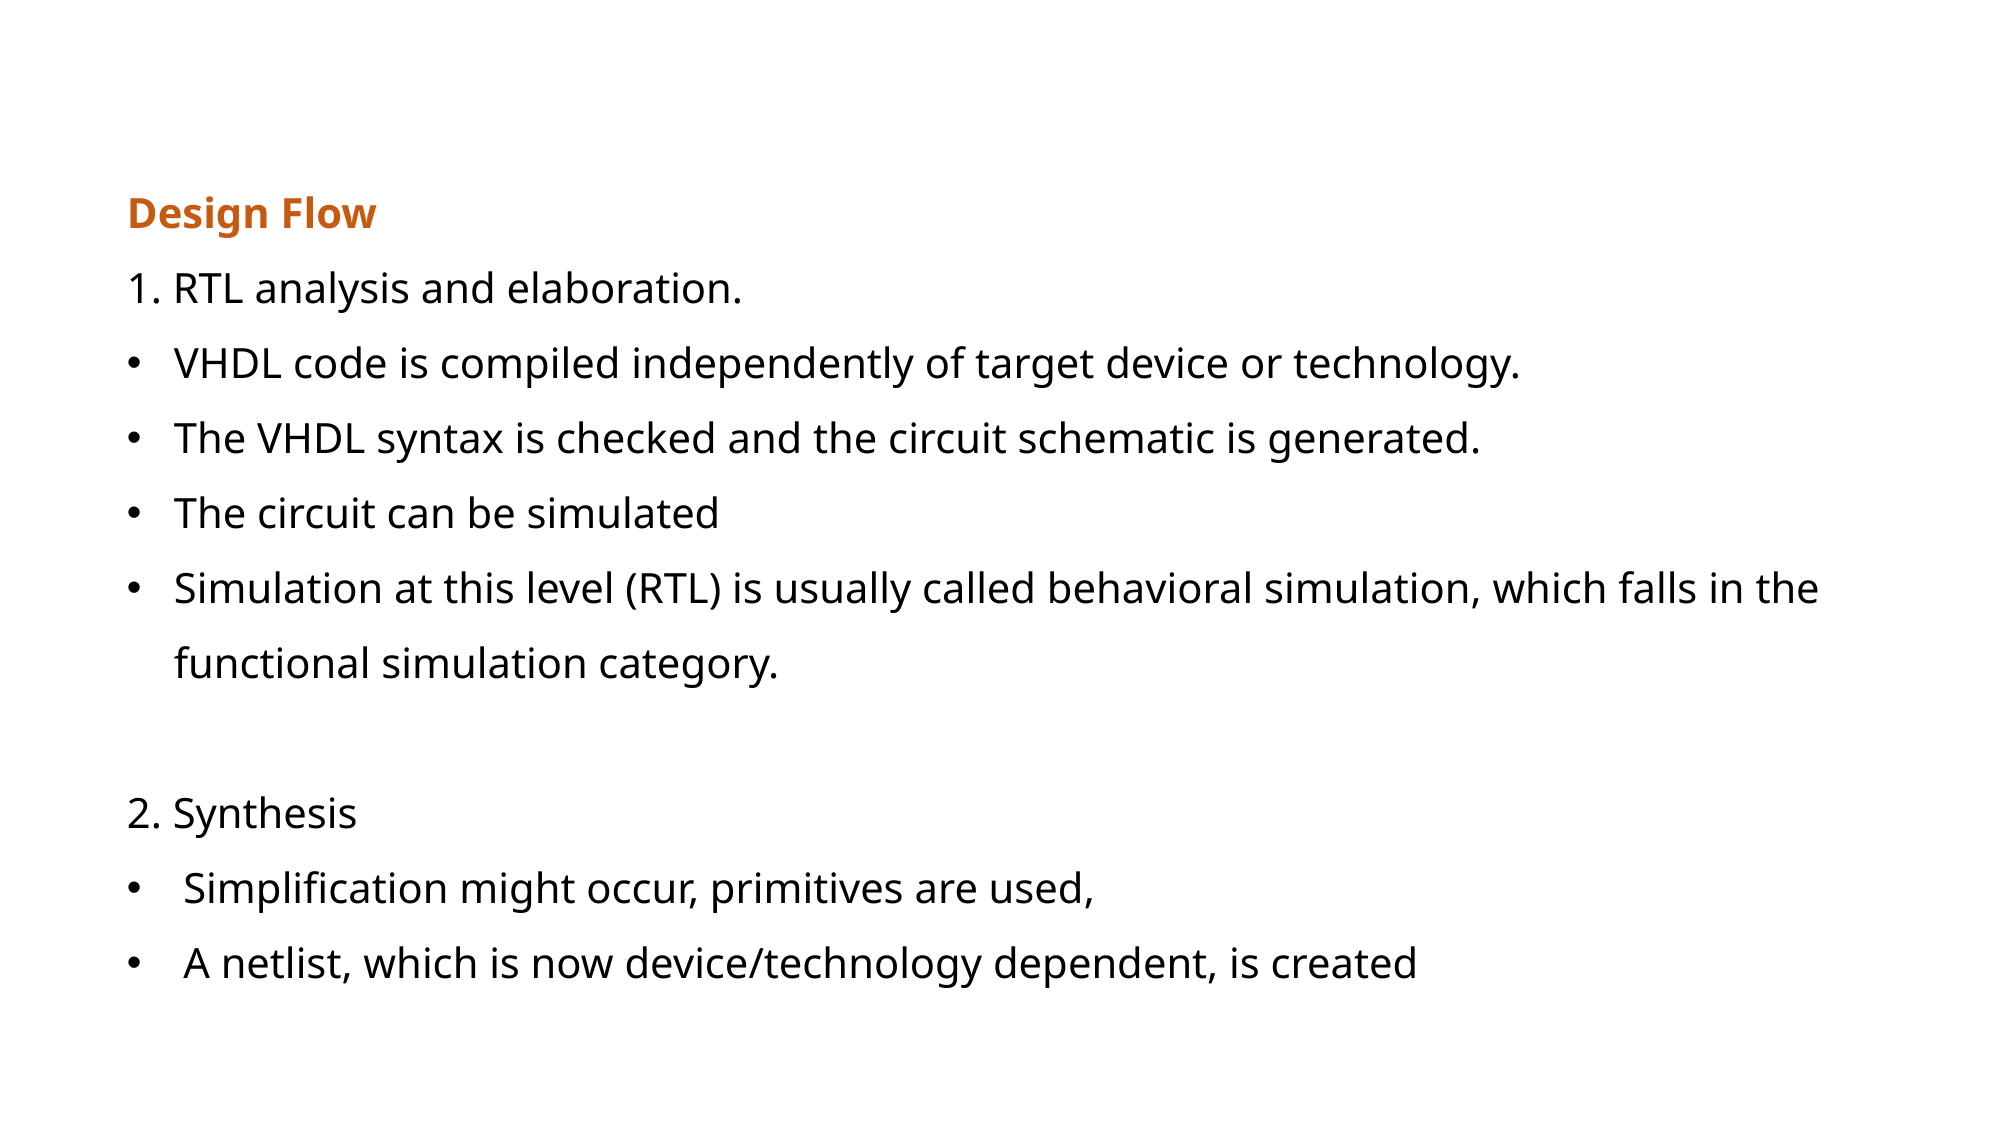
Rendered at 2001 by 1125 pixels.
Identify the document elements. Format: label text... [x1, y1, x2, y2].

text_box Design Flow 1. RTL analysis and elaboration. VHDL code is compiled independently of target device or technology. The VHDL syntax is checked and the circuit schematic is generated. The circuit can be simulated Simulation at this level (RTL) is usually called behavioral simulation, which falls in the functional simulation category. 2. Synthesis Simplification might occur, primitives are used, A netlist, which is now device/technology dependent, is created [112, 154, 1849, 995]
